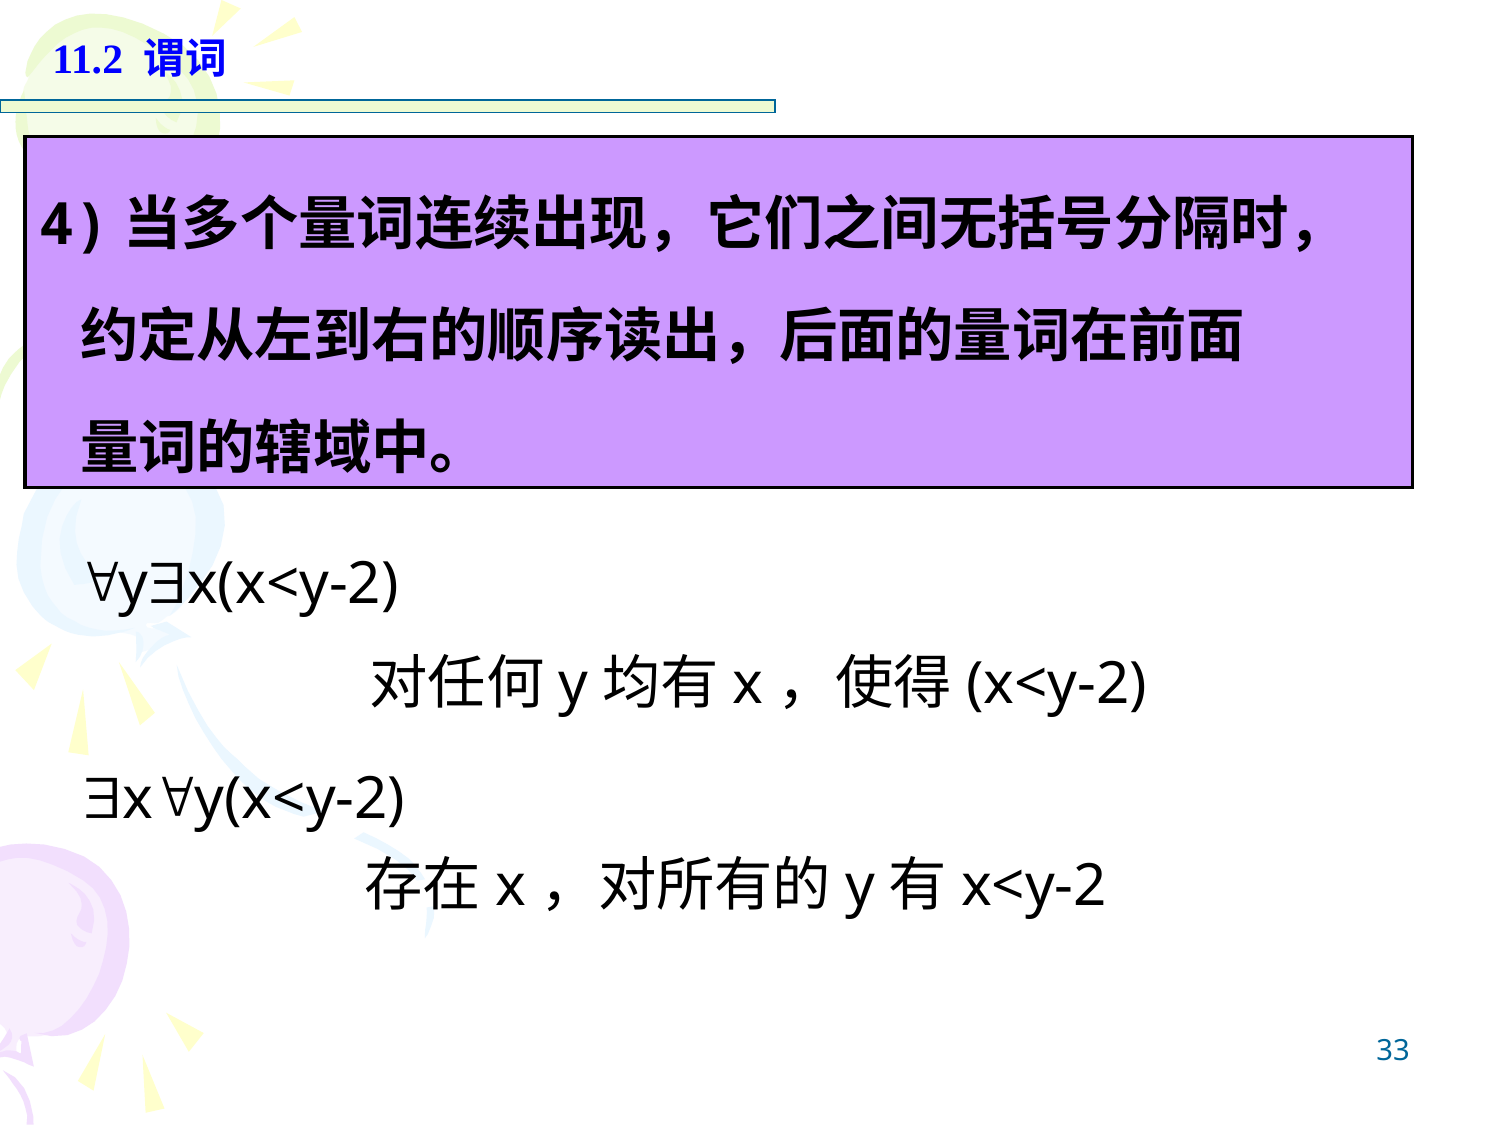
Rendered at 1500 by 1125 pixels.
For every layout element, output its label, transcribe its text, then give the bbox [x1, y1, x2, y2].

text_box 对任何y均有x，使得(x<y-2) [354, 637, 1363, 723]
text_box [0, 99, 775, 113]
text_box xy(x<y-2) [69, 752, 421, 838]
text_box 11.2 谓词 [37, 24, 775, 90]
slide_number 33 [1074, 1024, 1425, 1100]
text_box 4)当多个量词连续出现，它们之间无括号分隔时， 约定从左到右的顺序读出，后面的量词在前面 量词的辖域中。 [24, 136, 1413, 488]
text_box 存在x，对所有的y有x<y-2 [349, 839, 1175, 926]
text_box yx(x<y-2) [62, 537, 538, 623]
